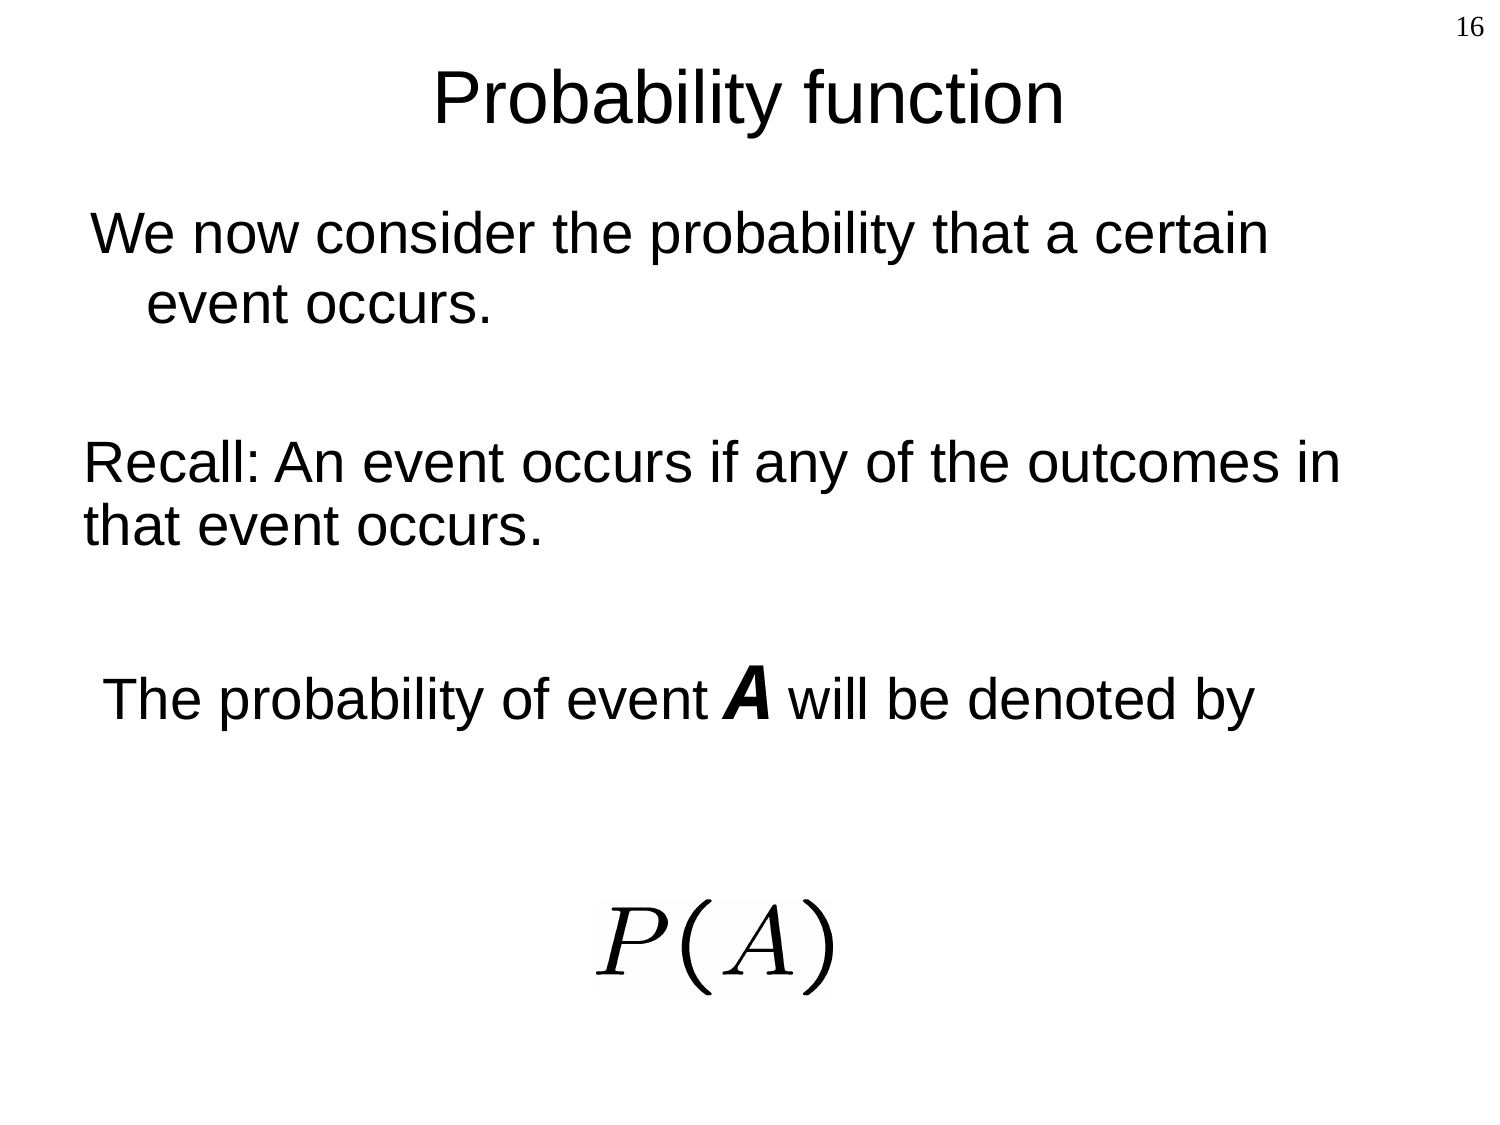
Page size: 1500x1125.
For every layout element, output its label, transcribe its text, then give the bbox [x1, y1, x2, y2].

text_box Recall: An event occurs if any of the outcomes in that event occurs. [68, 424, 1432, 566]
slide_number 16 [1388, 0, 1500, 76]
list We now consider the probability that a certain event occurs. [74, 187, 1413, 424]
text_box The probability of event A will be denoted by [87, 637, 1363, 775]
picture [594, 899, 835, 999]
title Probability function [112, 0, 1388, 187]
